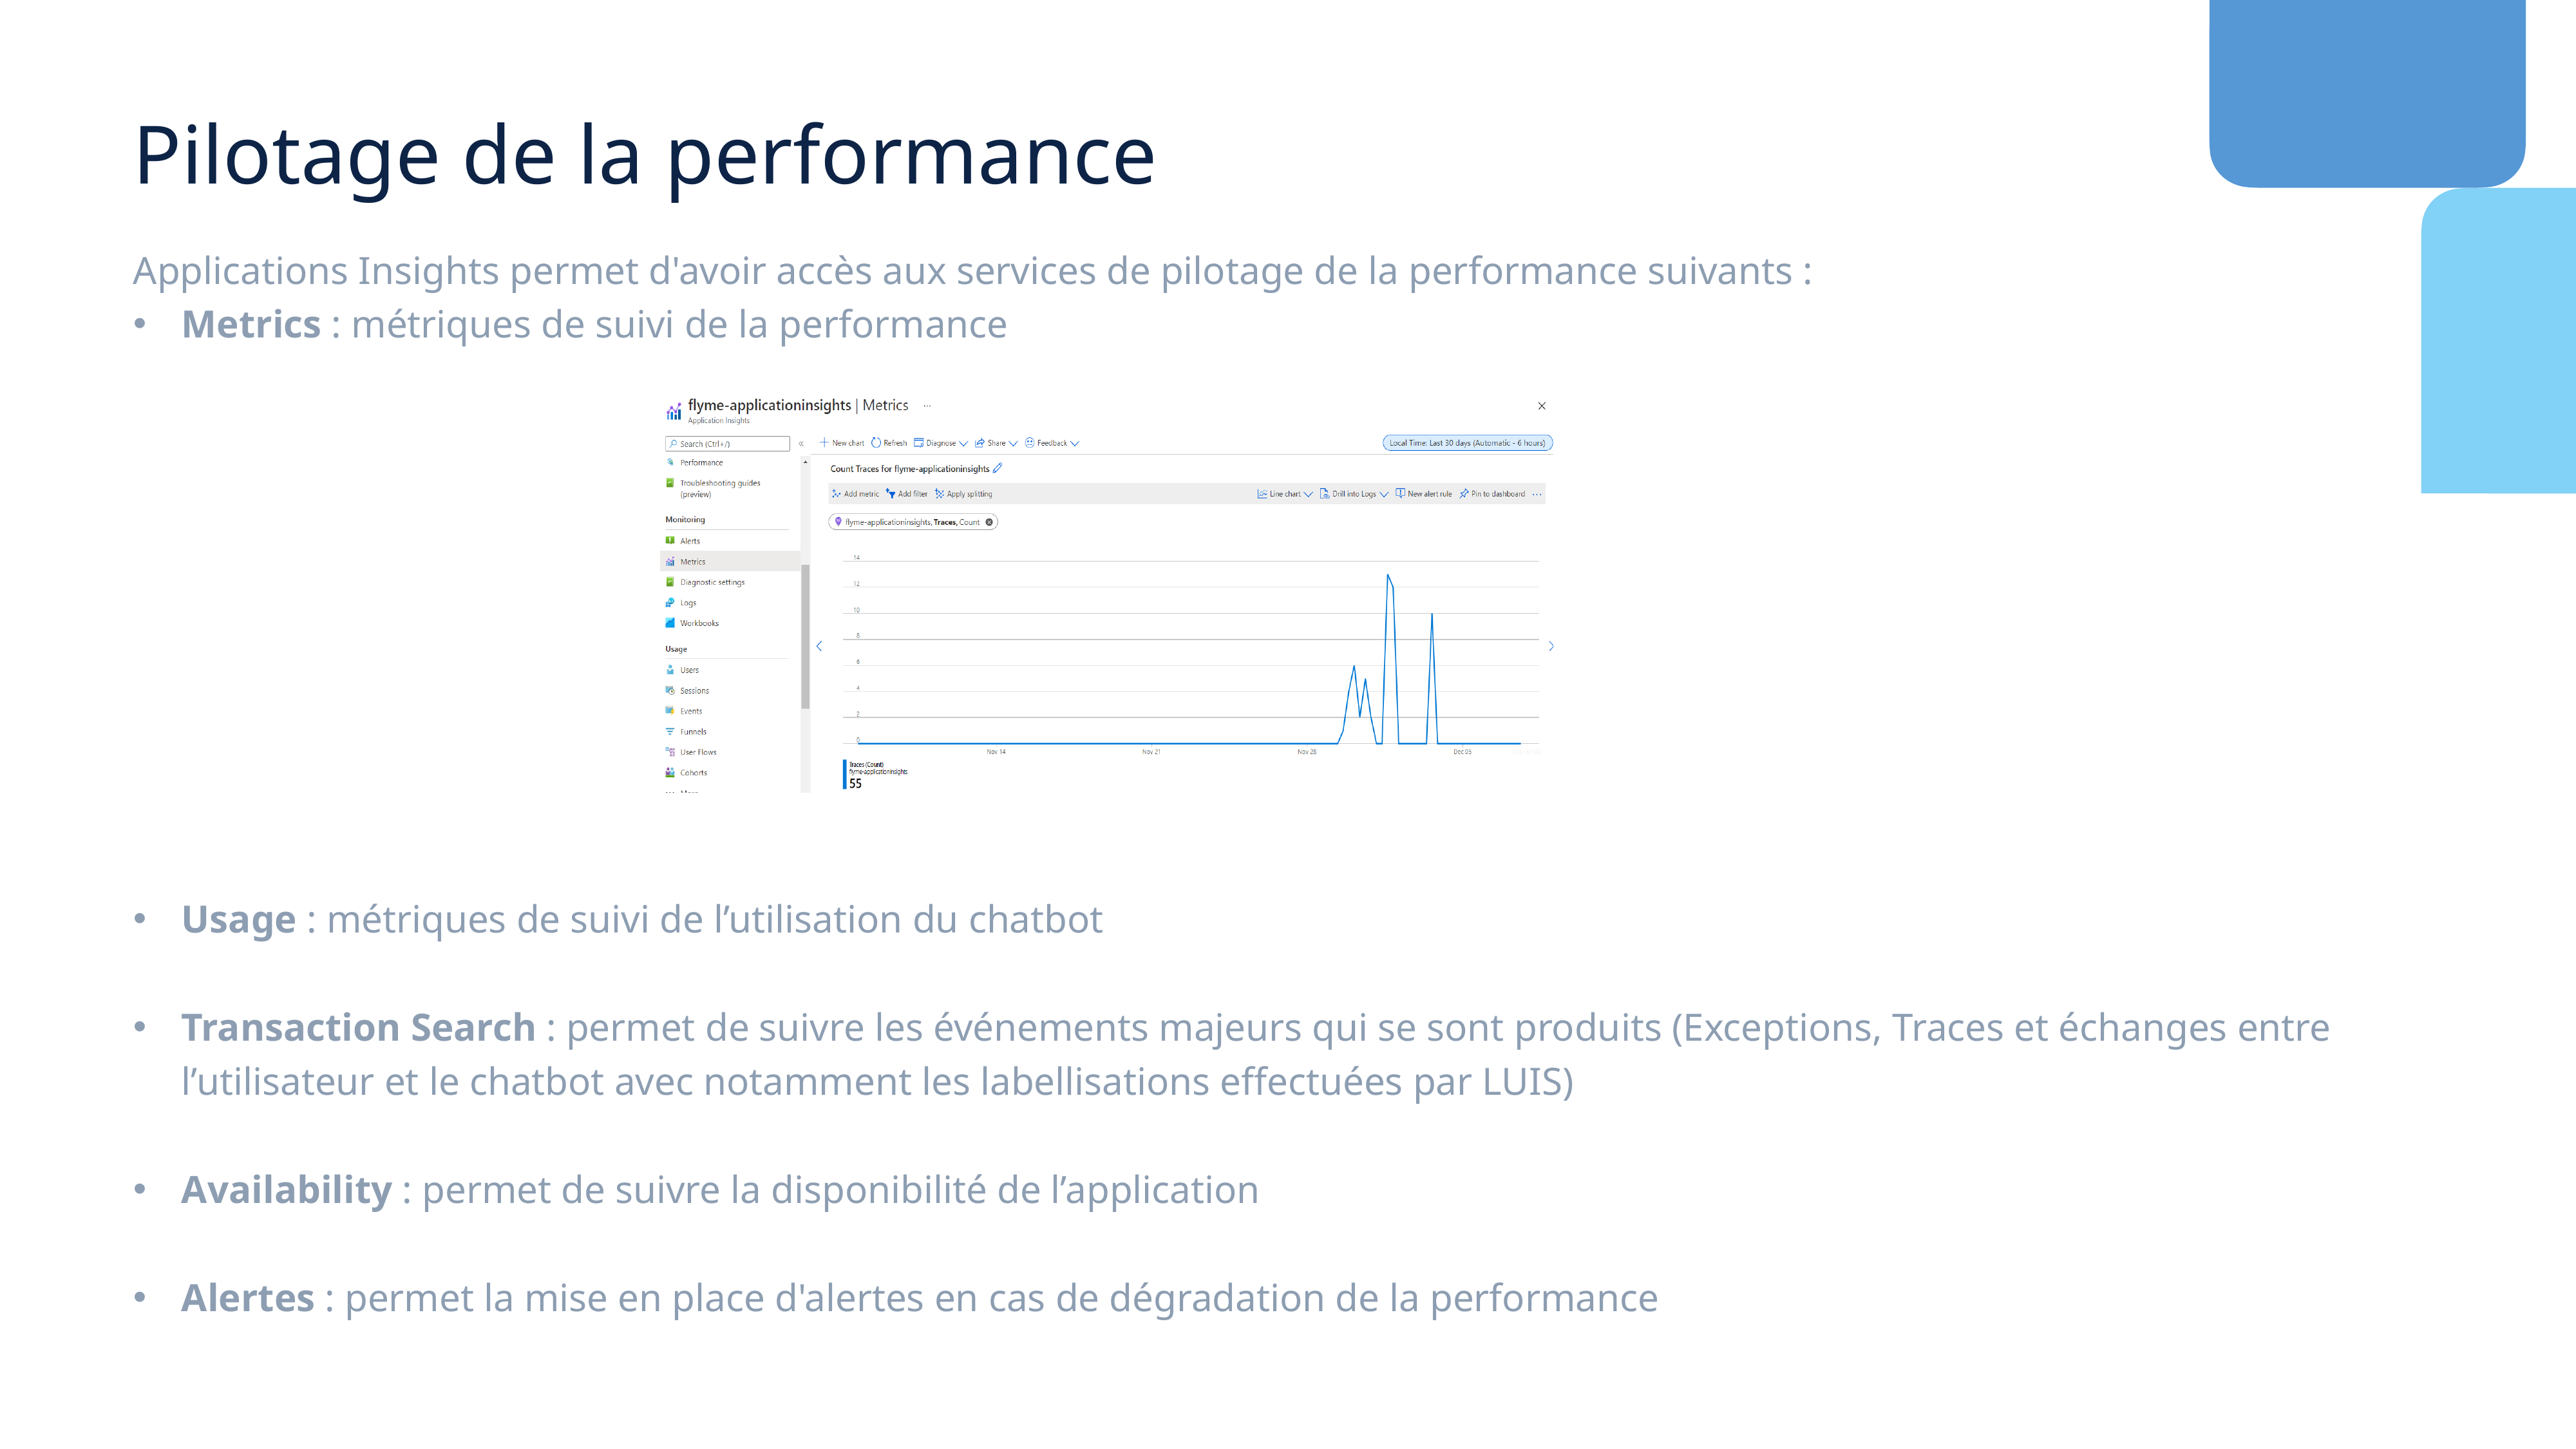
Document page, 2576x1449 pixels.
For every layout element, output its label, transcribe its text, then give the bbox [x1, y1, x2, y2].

text_box Applications Insights permet d'avoir accès aux services de pilotage de la performance suivants : Metrics : métriques de suivi de la performance Usage : métriques de suivi de l’utilisation du chatbot Transaction Search : permet de suivre les événements majeurs qui se sont produits (Exceptions, Traces et échanges entre l’utilisateur et le chatbot avec notamment les labellisations effectuées par LUIS) Availability : permet de suivre la disponibilité de l’application Alertes : permet la mise en place d'alertes en cas de dégradation de la performance : [128, 232, 2353, 1449]
text_box [2209, 0, 2526, 188]
picture [659, 392, 1553, 793]
text_box [2421, 187, 2576, 494]
text_box Pilotage de la performance [128, 97, 2244, 205]
